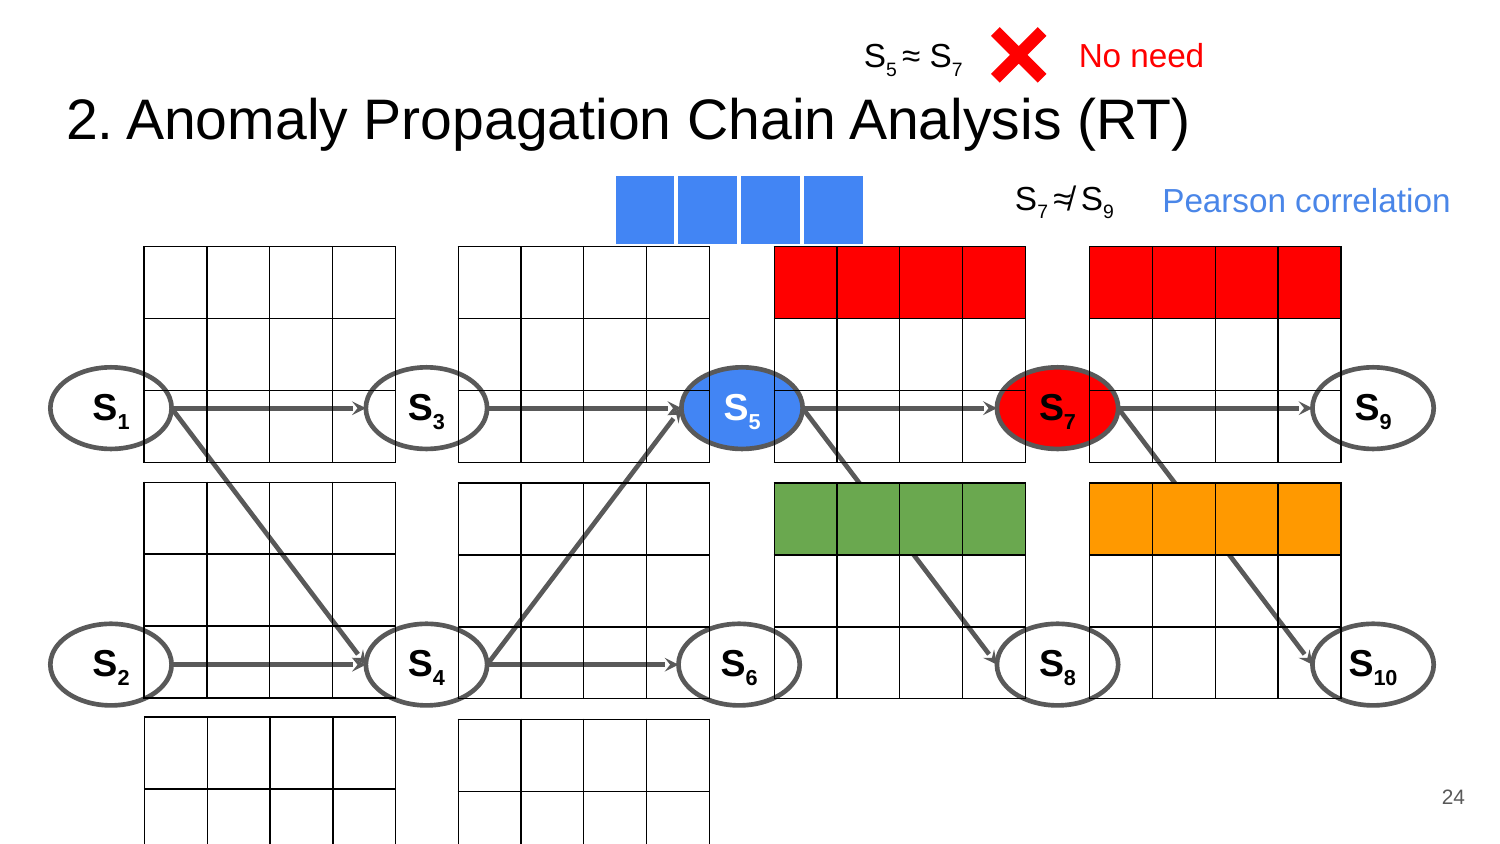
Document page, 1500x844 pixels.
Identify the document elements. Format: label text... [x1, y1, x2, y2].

text_box S7 [1026, 367, 1089, 449]
table_cell [270, 391, 332, 405]
table_header [333, 247, 395, 318]
table_header [522, 720, 583, 791]
table_cell [1153, 391, 1215, 405]
table_header [270, 247, 332, 318]
table_cell [271, 790, 332, 844]
table_cell [584, 391, 646, 405]
table_cell [1316, 556, 1340, 626]
table_cell [584, 319, 646, 390]
table_cell [647, 792, 709, 844]
table_header [616, 176, 674, 244]
table_header [145, 483, 166, 553]
table_header [963, 247, 1025, 318]
table_header [145, 247, 206, 318]
table_cell [1279, 319, 1340, 390]
table_cell [1216, 391, 1277, 405]
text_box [171, 407, 367, 665]
table_cell [647, 391, 709, 462]
table_header [459, 484, 481, 554]
table_header [685, 484, 709, 554]
table_header [775, 484, 797, 554]
table_cell [270, 319, 332, 390]
table_cell [1279, 391, 1340, 462]
table_cell [838, 319, 899, 390]
table_cell [1153, 319, 1215, 390]
text_box No need [1063, 19, 1229, 90]
table_cell [145, 790, 207, 844]
table_header [678, 176, 737, 244]
table_cell [900, 674, 962, 698]
table_header [647, 247, 709, 318]
table_cell [963, 391, 1025, 462]
table_cell [145, 555, 166, 625]
table_header [145, 718, 207, 788]
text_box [802, 407, 998, 665]
table_header [584, 720, 646, 791]
text_box S9 [1342, 367, 1434, 449]
table_cell [963, 628, 1025, 698]
slide_number ‹#› [1389, 764, 1480, 830]
table_header [1090, 484, 1112, 554]
text_box S8 [1025, 623, 1091, 706]
table_header [804, 176, 863, 244]
table_header [647, 720, 709, 791]
table_cell [270, 675, 332, 697]
table_cell [775, 628, 836, 698]
table_cell [685, 556, 709, 626]
table_header [459, 720, 520, 791]
table_header [1001, 484, 1025, 554]
table_cell [333, 627, 395, 697]
text_box S1 [50, 367, 143, 449]
table_cell [208, 790, 269, 844]
text_box S5 ≈ S7 [848, 19, 1014, 96]
table_cell [775, 556, 797, 626]
table_cell [1090, 556, 1112, 626]
table_header [584, 247, 646, 318]
table_header [522, 247, 583, 318]
table_cell [208, 391, 269, 405]
table_cell [1001, 556, 1025, 626]
table_cell [1216, 319, 1277, 390]
text_box S5 [710, 367, 774, 449]
text_box Pearson correlation [1147, 164, 1491, 235]
table_cell [522, 319, 583, 390]
text_box S6 [706, 623, 774, 706]
table_cell [1090, 391, 1152, 462]
table_cell [334, 790, 395, 844]
table_cell [459, 628, 520, 698]
table_cell [900, 391, 962, 405]
table_cell [459, 391, 520, 462]
table_cell [459, 556, 481, 626]
table_header [900, 247, 962, 318]
table_cell [584, 792, 646, 844]
table_header [370, 483, 395, 553]
table_cell [145, 391, 206, 462]
table_cell [1216, 674, 1277, 698]
text_box S7 ≉ S9 [1000, 162, 1166, 238]
table_cell [584, 675, 646, 698]
table_cell [775, 319, 836, 390]
table_cell [459, 792, 520, 844]
table_header [838, 247, 899, 318]
table_cell [838, 391, 899, 405]
table_header [775, 247, 836, 318]
table_cell [208, 675, 269, 697]
table_header [1153, 247, 1215, 318]
table_header [1316, 484, 1340, 554]
text_box S3 [396, 367, 458, 449]
table_cell [145, 627, 206, 697]
table_cell [647, 628, 709, 698]
table_cell [459, 319, 520, 390]
table_cell [145, 319, 206, 390]
table_cell [647, 319, 709, 390]
table_cell [900, 319, 962, 390]
table_cell [775, 391, 836, 462]
table_cell [1279, 628, 1340, 698]
table_header [459, 247, 520, 318]
text_box [991, 27, 1047, 83]
table_cell [963, 319, 1025, 390]
table_header [208, 718, 269, 788]
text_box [486, 407, 682, 665]
table_cell [838, 674, 899, 698]
text_box S4 [393, 623, 460, 706]
table_cell [208, 319, 269, 390]
text_box S2 [50, 623, 144, 706]
table_header [1090, 247, 1152, 318]
table_header [1279, 247, 1340, 318]
text_box S10 [1340, 623, 1434, 706]
table_cell [522, 391, 583, 405]
table_cell [1090, 319, 1152, 390]
table_cell [370, 555, 395, 625]
table_cell [333, 391, 395, 462]
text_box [1118, 407, 1313, 665]
table_cell [522, 675, 583, 698]
table_header [271, 718, 332, 788]
table_header [741, 176, 800, 244]
table_cell [1090, 628, 1152, 698]
table_cell [1153, 674, 1215, 698]
table_header [1216, 247, 1277, 318]
table_cell [333, 319, 395, 390]
table_cell [522, 792, 583, 844]
title 2. Anomaly Propagation Chain Analysis (RT) [51, 72, 1449, 167]
table_header [334, 718, 395, 788]
table_header [208, 247, 269, 318]
